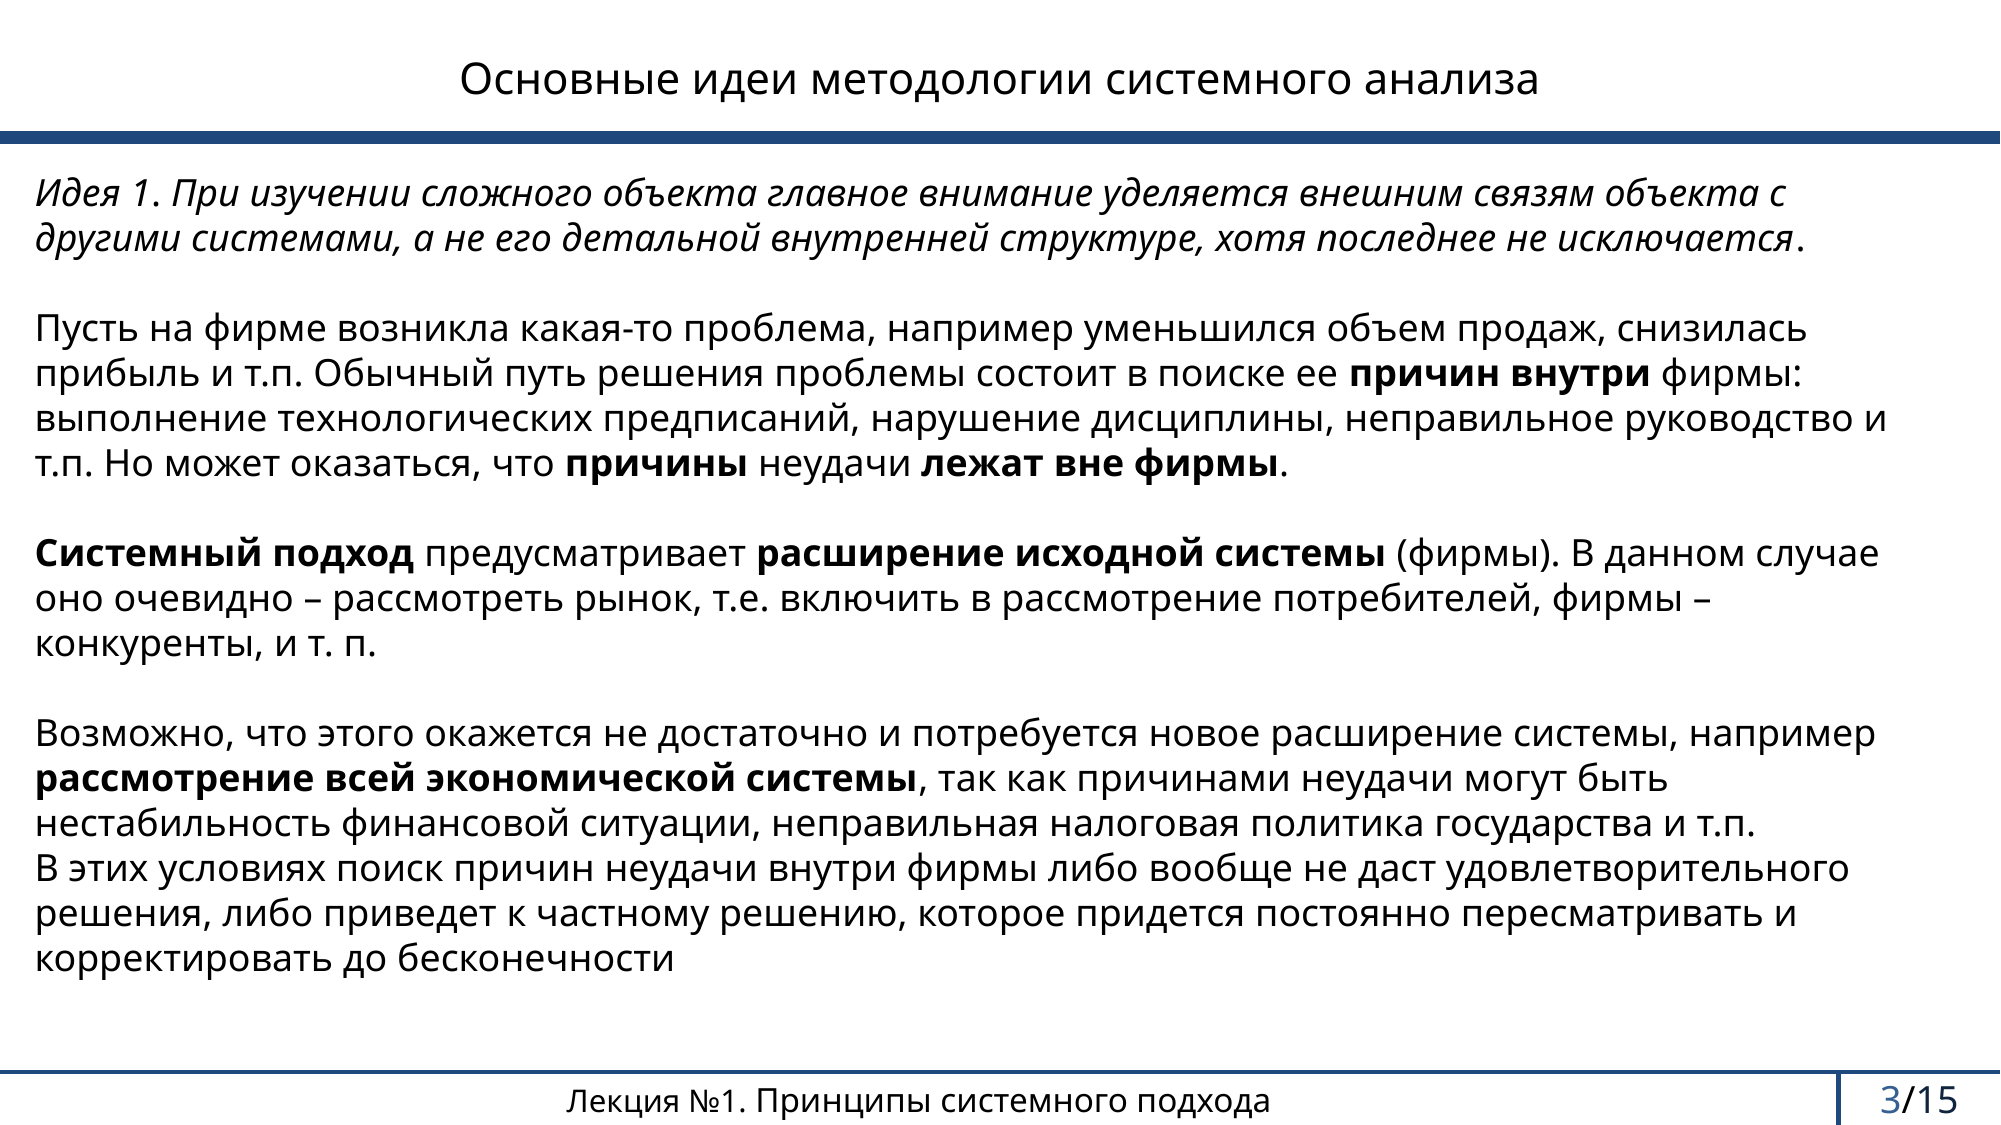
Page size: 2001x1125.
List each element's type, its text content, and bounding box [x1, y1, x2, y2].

text_box Лекция №1. Принципы системного подхода [0, 1082, 1834, 1125]
title Идея 1. При изучении сложного объекта главное внимание уделяется внешним связям объекта с другими системами, а не его детальной внутренней структуре, хотя последнее не исключается. Пусть на фирме возникла какая-то проблема, например уменьшился объем продаж, снизилась прибыль и т.п. Обычный путь решения проблемы состоит в поиске ее причин внутри фирмы: выполнение технологических предписаний, нарушение дисциплины, неправильное руководство и т.п. Но может оказаться, что причины неудачи лежат вне фирмы. Системный подход предусматривает расширение исходной системы (фирмы). В данном случае оно очевидно – рассмотреть рынок, т.е. включить в рассмотрение потребителей, фирмы – конкуренты, и т. п. Возможно, что этого окажется не достаточно и потребуется новое расширение системы, например рассмотрение всей экономической системы, так как причинами неудачи могут быть нестабильность финансовой ситуации, неправильная налоговая политика государства и т.п. В этих условиях поиск причин неудачи внутри фирмы либо вообще не даст удовлетворительного решения, либо приведет к частному решению, которое придется постоянно пересматривать и корректировать до бесконечности [19, 163, 1957, 985]
text_box 3/15 [1844, 1084, 2000, 1125]
text_box Основные идеи методологии системного анализа [249, 43, 1750, 111]
